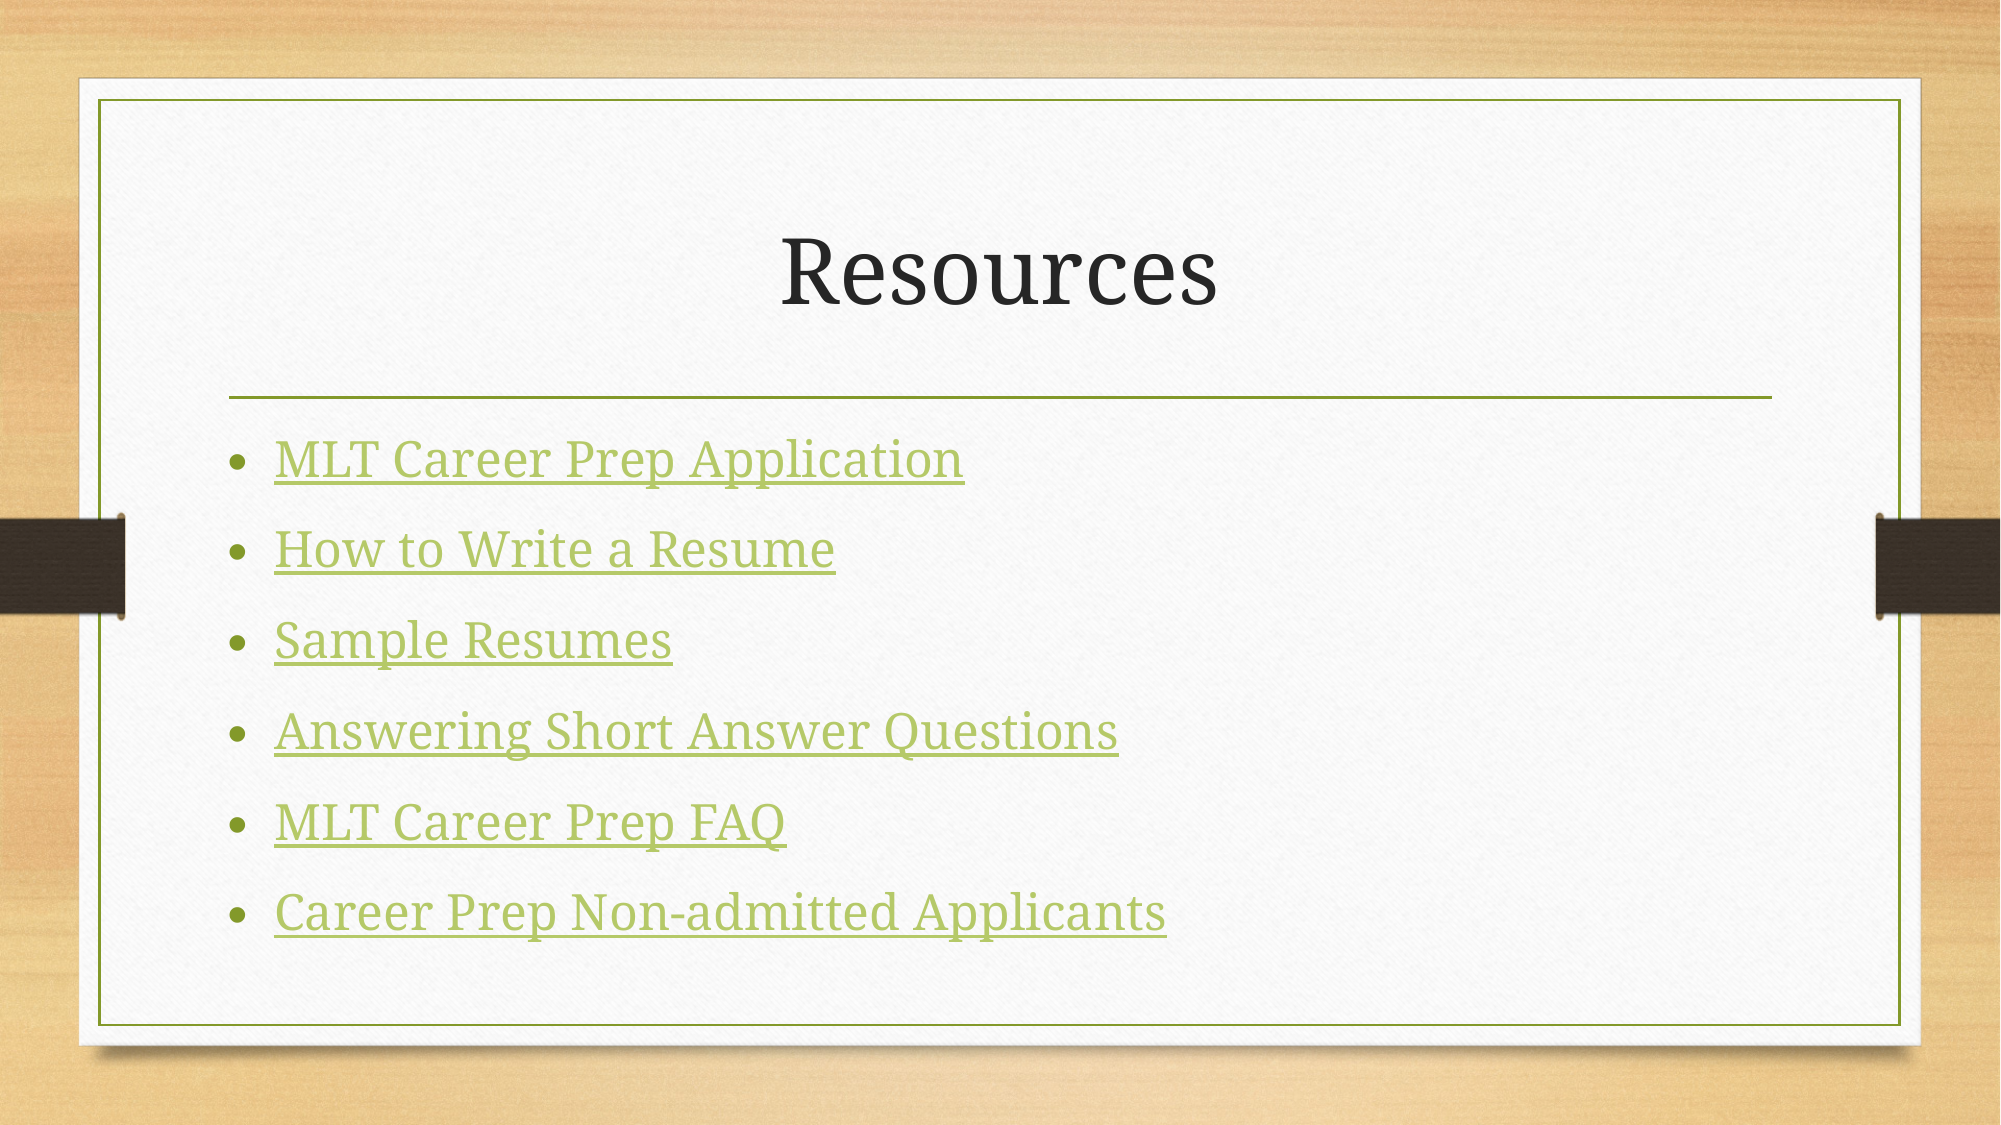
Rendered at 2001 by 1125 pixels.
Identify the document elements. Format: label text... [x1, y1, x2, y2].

title Resources [212, 161, 1788, 375]
list MLT Career Prep Application How to Write a Resume Sample Resumes Answering Short Answer Questions MLT Career Prep FAQ Career Prep Non-admitted Applicants [212, 419, 1788, 964]
picture [0, 0, 2001, 1125]
